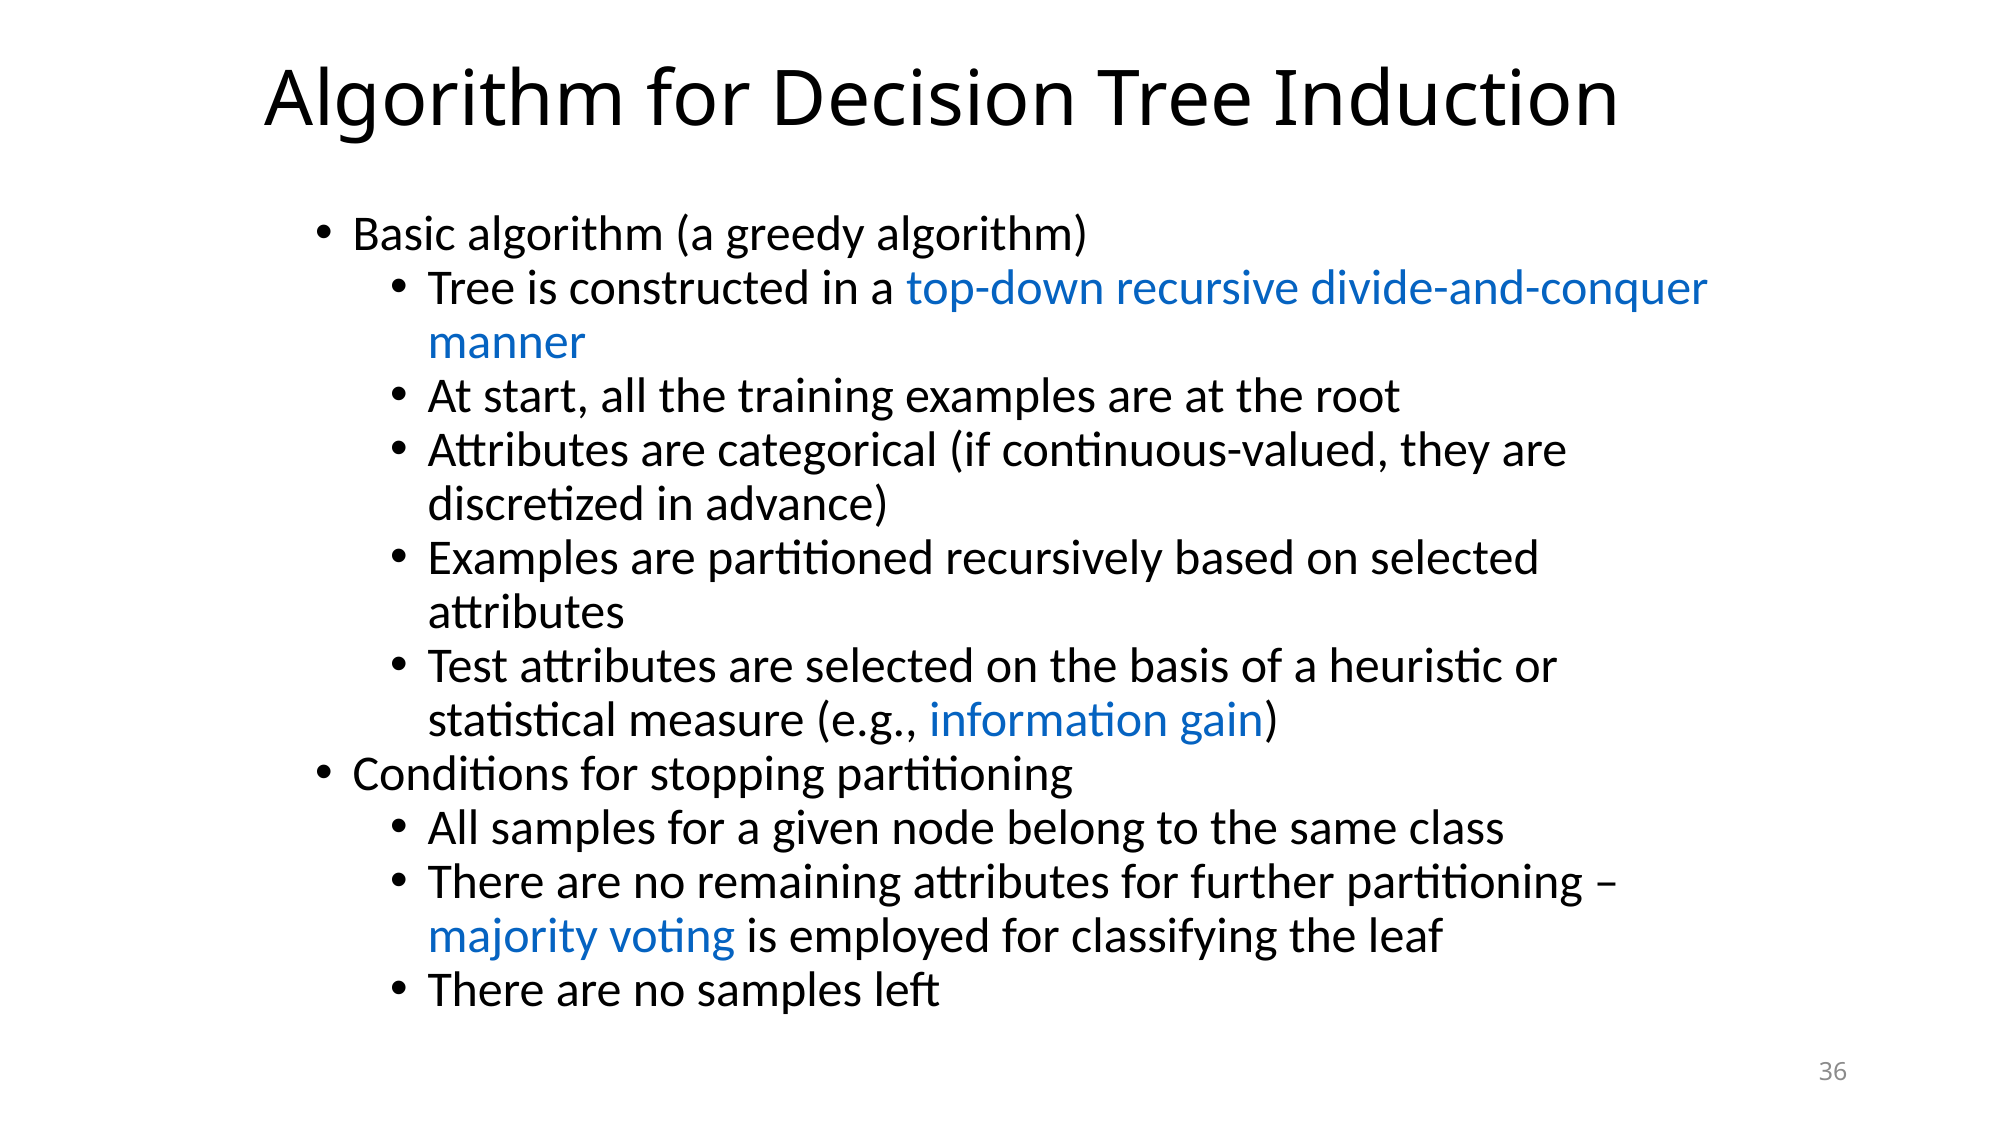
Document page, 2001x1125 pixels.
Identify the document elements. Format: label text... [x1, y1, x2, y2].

list Basic algorithm (a greedy algorithm) Tree is constructed in a top-down recursive divide-and-conquer manner At start, all the training examples are at the root Attributes are categorical (if continuous-valued, they are discretized in advance) Examples are partitioned recursively based on selected attributes Test attributes are selected on the basis of a heuristic or statistical measure (e.g., information gain) Conditions for stopping partitioning All samples for a given node belong to the same class There are no remaining attributes for further partitioning – majority voting is employed for classifying the leaf There are no samples left [300, 200, 1738, 1113]
title Algorithm for Decision Tree Induction [249, 50, 1750, 150]
slide_number 36 [1738, 1042, 1863, 1103]
